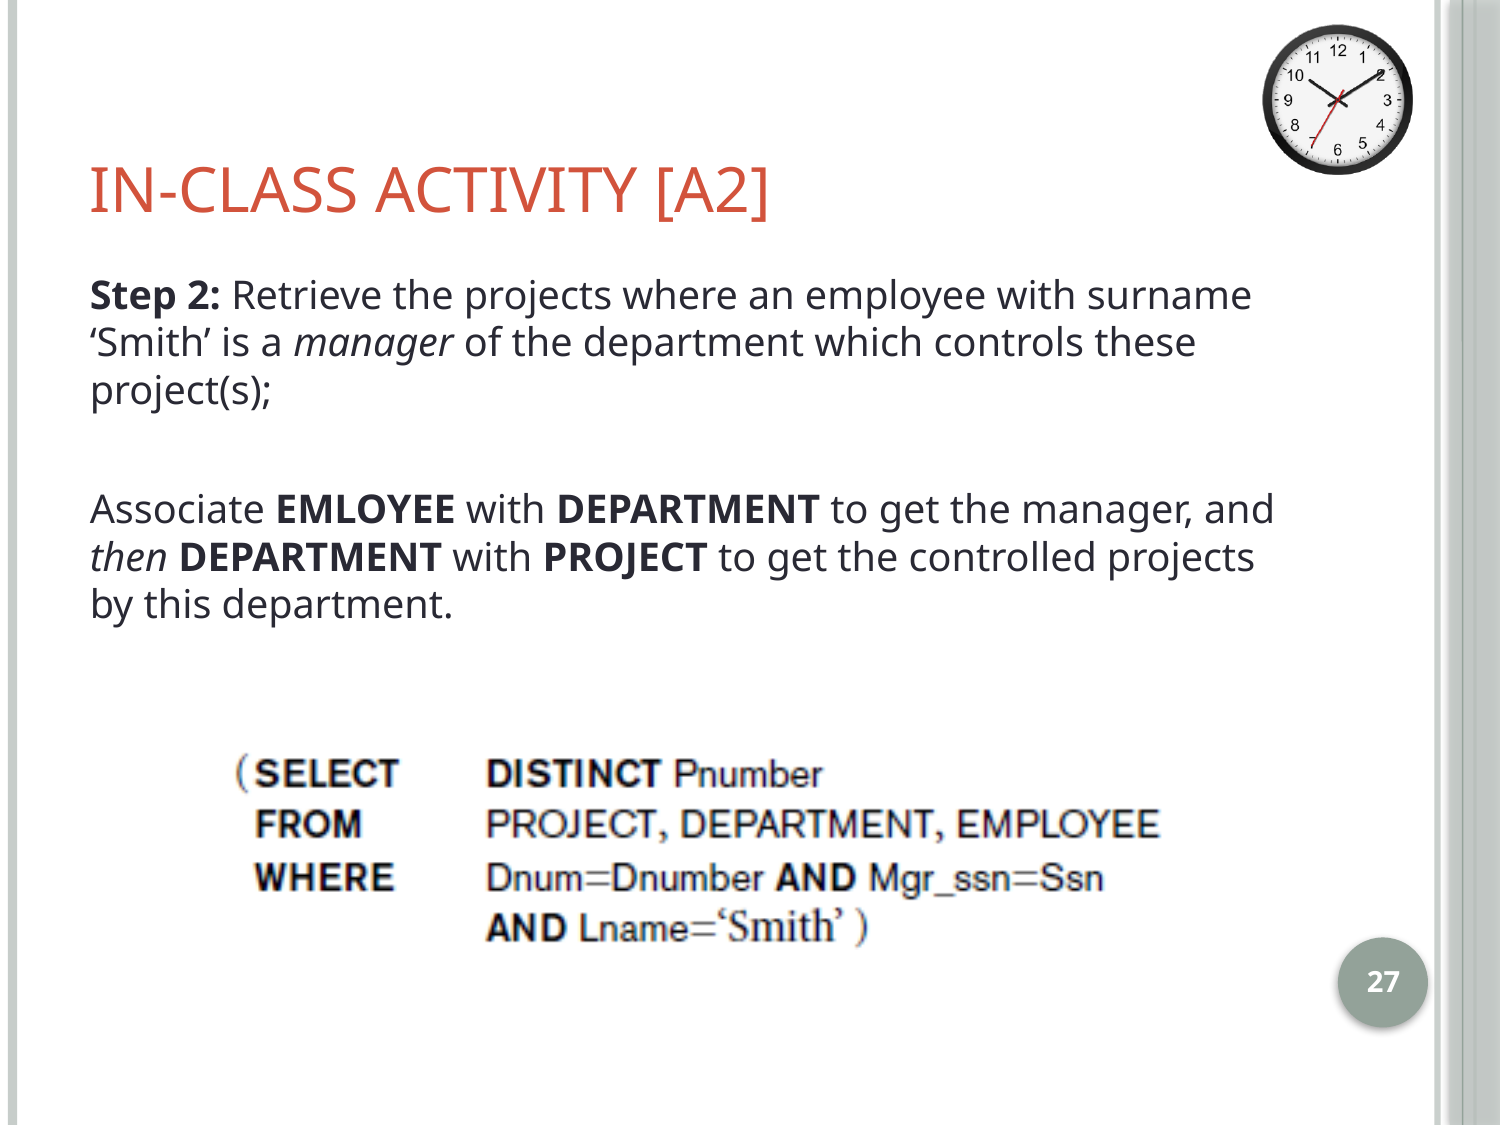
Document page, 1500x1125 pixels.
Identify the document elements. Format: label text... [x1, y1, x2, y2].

title In-Class Activity [A2] [75, 45, 1300, 233]
list Step 2: Retrieve the projects where an employee with surname ‘Smith’ is a manager of the department which controls these project(s); Associate EMLOYEE with DEPARTMENT to get the manager, and then DEPARTMENT with PROJECT to get the controlled projects by this department. [75, 262, 1300, 1062]
picture [216, 736, 1199, 951]
picture [1261, 24, 1413, 176]
slide_number 27 [1333, 940, 1434, 1027]
